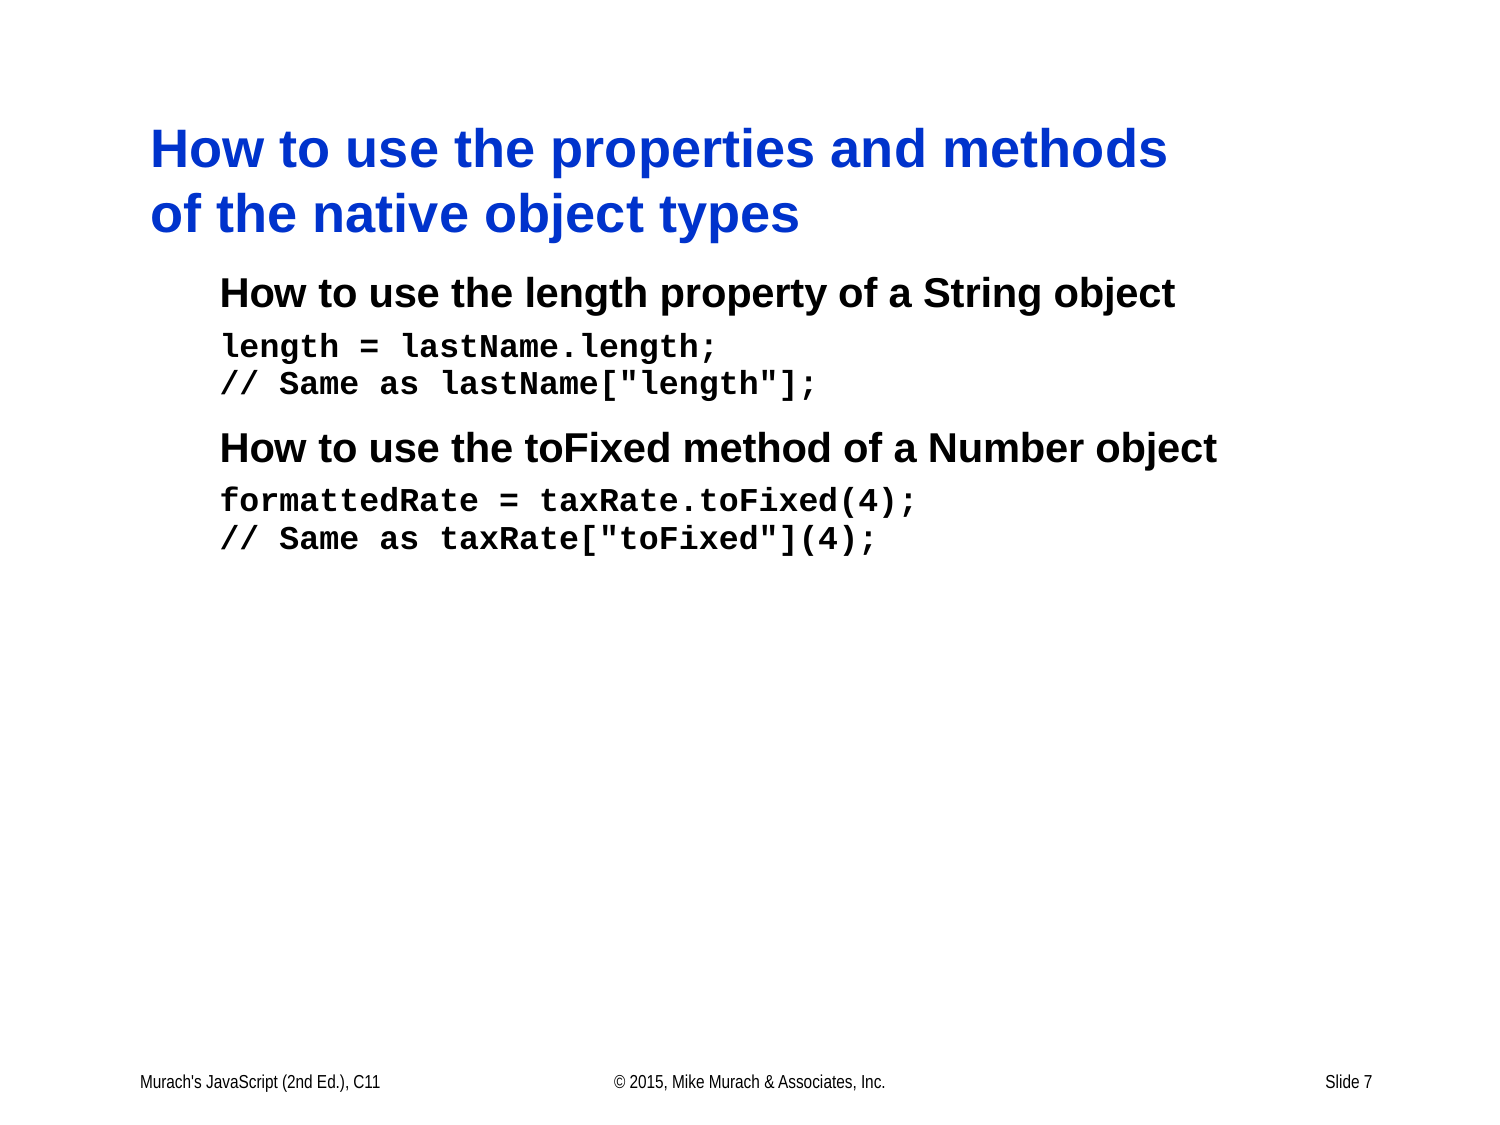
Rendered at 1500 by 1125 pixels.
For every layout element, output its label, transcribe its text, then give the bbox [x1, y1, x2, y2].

slide_number Murach's JavaScript (2nd Ed.), C11 [125, 1025, 450, 1100]
slide_number Slide 7 [1074, 1025, 1388, 1100]
footer © 2015, Mike Murach & Associates, Inc. [474, 1025, 1025, 1100]
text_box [162, 249, 1361, 561]
title How to use the properties and methods of the native object types [150, 112, 1350, 244]
